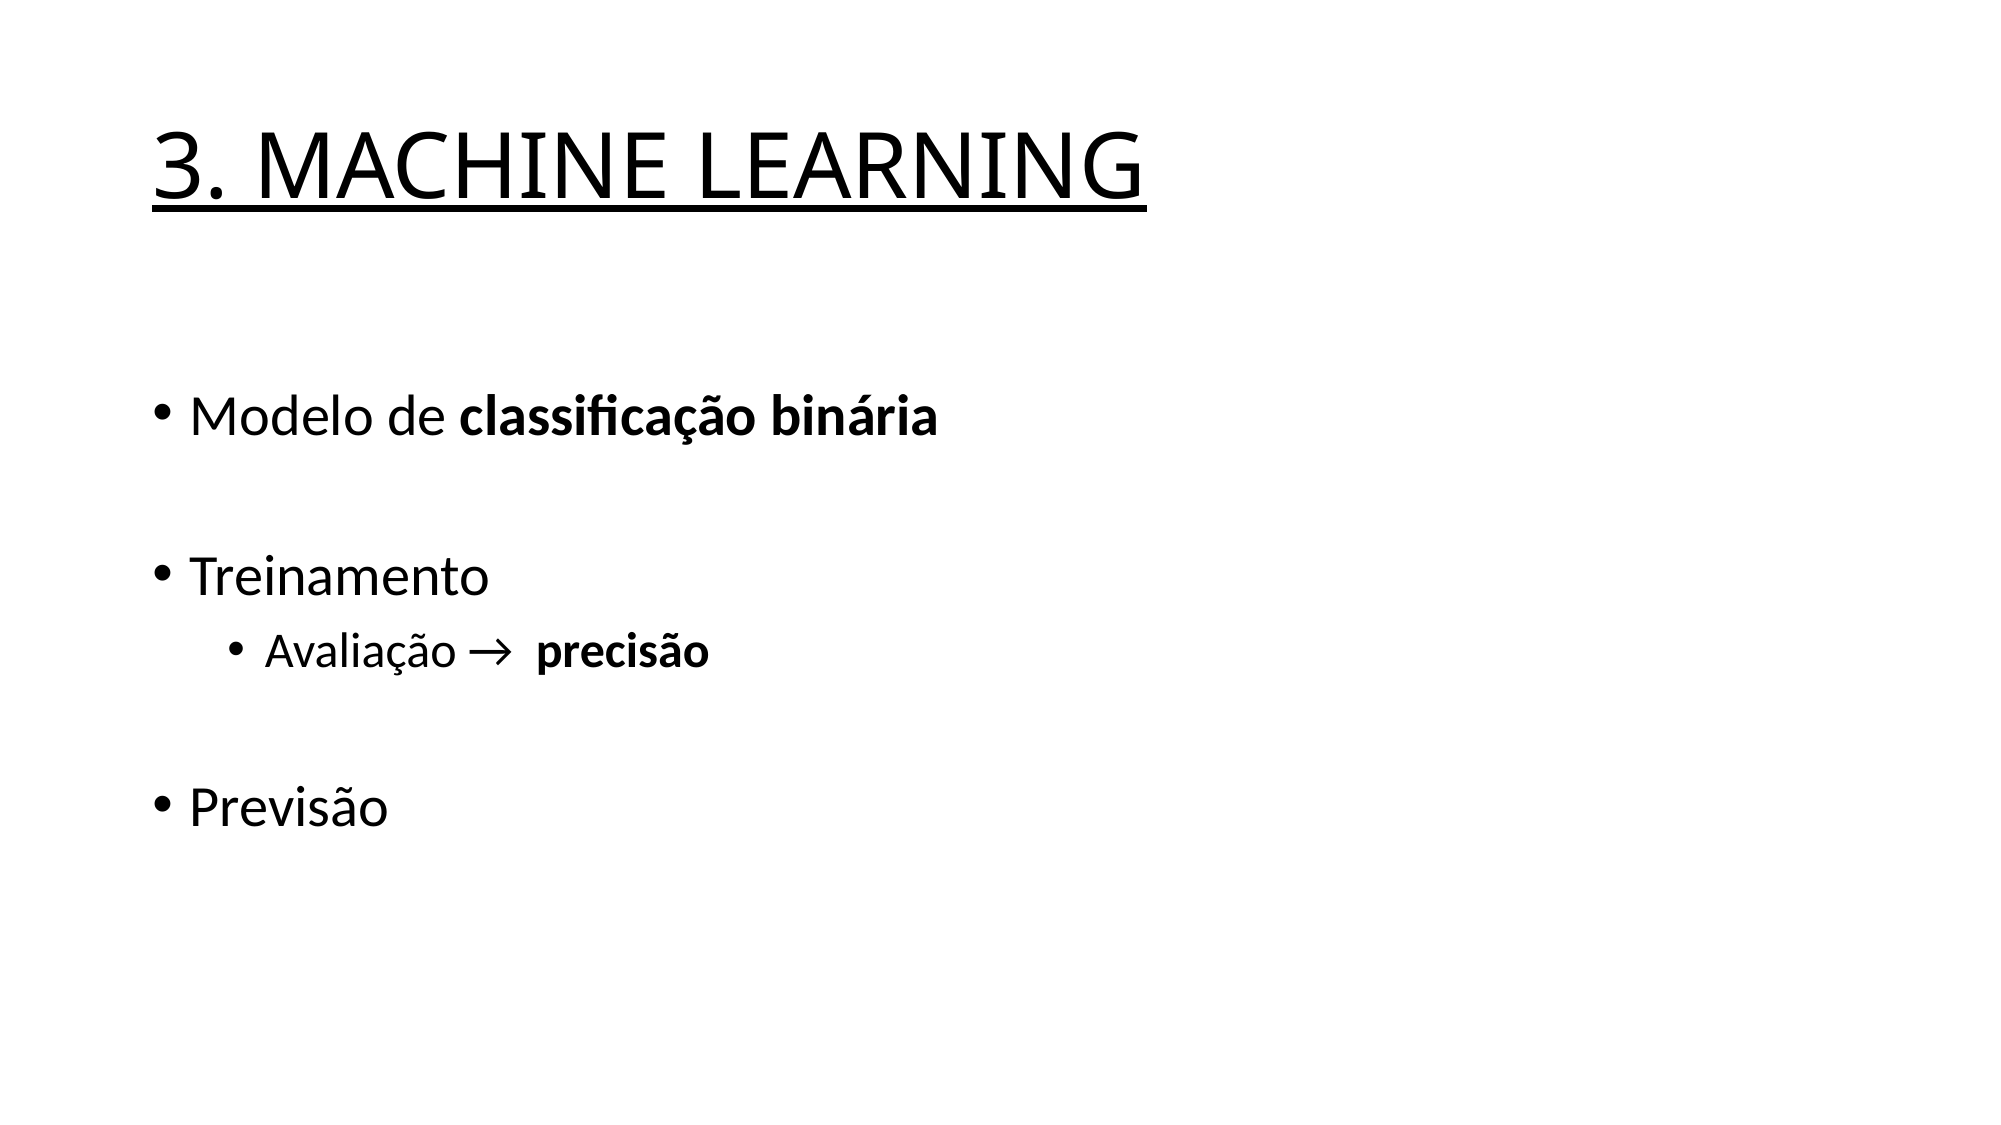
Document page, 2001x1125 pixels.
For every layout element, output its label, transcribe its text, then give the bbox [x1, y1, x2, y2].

list Modelo de classificação binária Treinamento Avaliação → precisão Previsão [137, 299, 1863, 1014]
title 3. MACHINE LEARNING [137, 59, 1863, 278]
